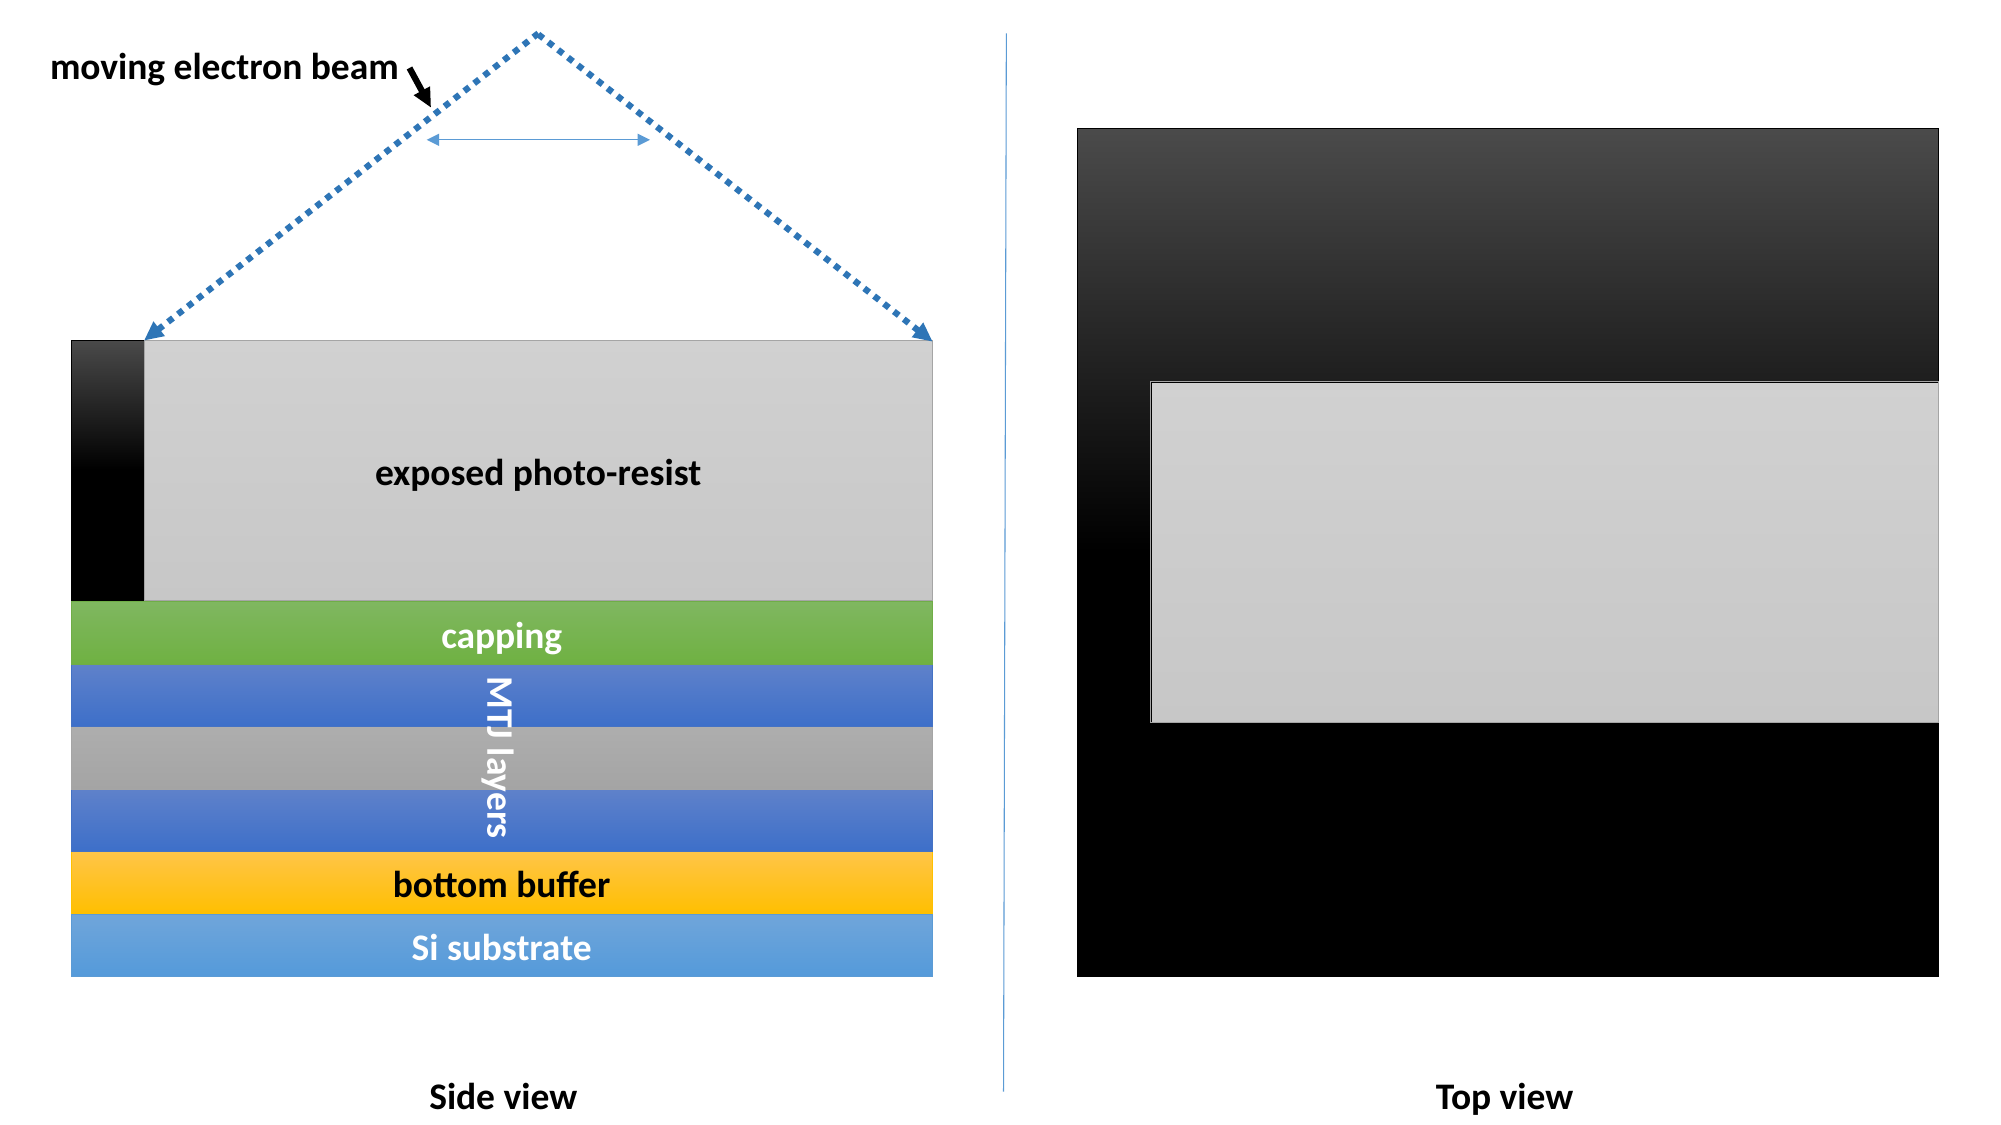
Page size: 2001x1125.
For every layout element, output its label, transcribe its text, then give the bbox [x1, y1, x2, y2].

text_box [1003, 33, 1007, 1092]
text_box [533, 790, 933, 852]
text_box Side view [414, 1064, 593, 1125]
text_box [533, 665, 933, 727]
text_box [71, 790, 472, 852]
text_box Si substrate [71, 914, 933, 977]
text_box capping [71, 601, 933, 665]
text_box [71, 665, 472, 727]
text_box [1077, 128, 1939, 977]
text_box [71, 727, 472, 790]
text_box Top view [1421, 1064, 1589, 1125]
text_box MTJ layers [472, 662, 533, 854]
text_box [1150, 381, 1939, 723]
text_box moving electron beam [33, 19, 416, 110]
text_box bottom buffer [71, 852, 933, 914]
text_box exposed photo-resist [144, 342, 933, 601]
text_box [533, 727, 933, 790]
text_box [71, 340, 144, 601]
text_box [144, 33, 933, 342]
